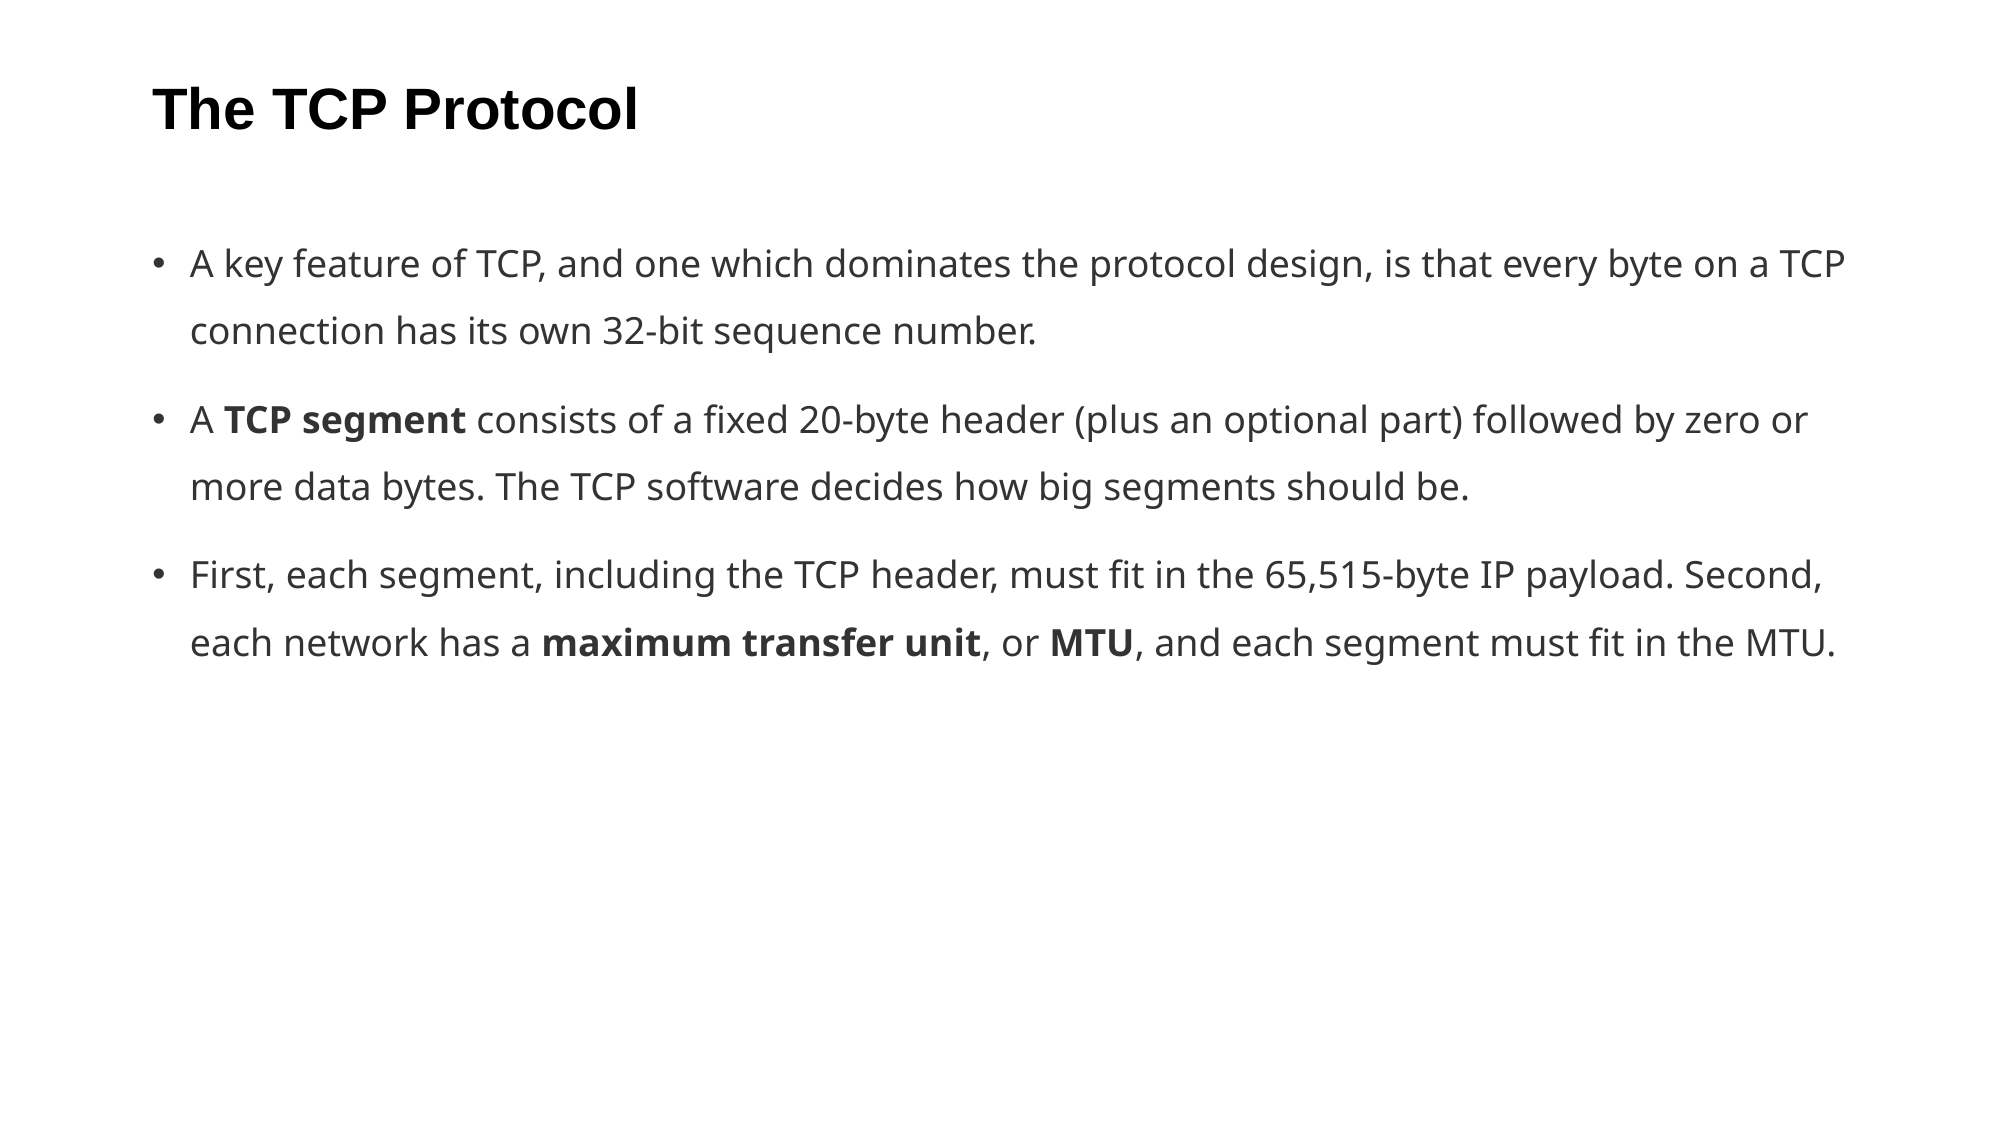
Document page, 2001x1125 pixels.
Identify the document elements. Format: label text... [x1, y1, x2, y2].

list A key feature of TCP, and one which dominates the protocol design, is that every byte on a TCP connection has its own 32-bit sequence number. A TCP segment consists of a fixed 20-byte header (plus an optional part) followed by zero or more data bytes. The TCP software decides how big segments should be. First, each segment, including the TCP header, must fit in the 65,515-byte IP payload. Second, each network has a maximum transfer unit, or MTU, and each segment must fit in the MTU. [137, 209, 1903, 1066]
title The TCP Protocol [137, 59, 735, 161]
